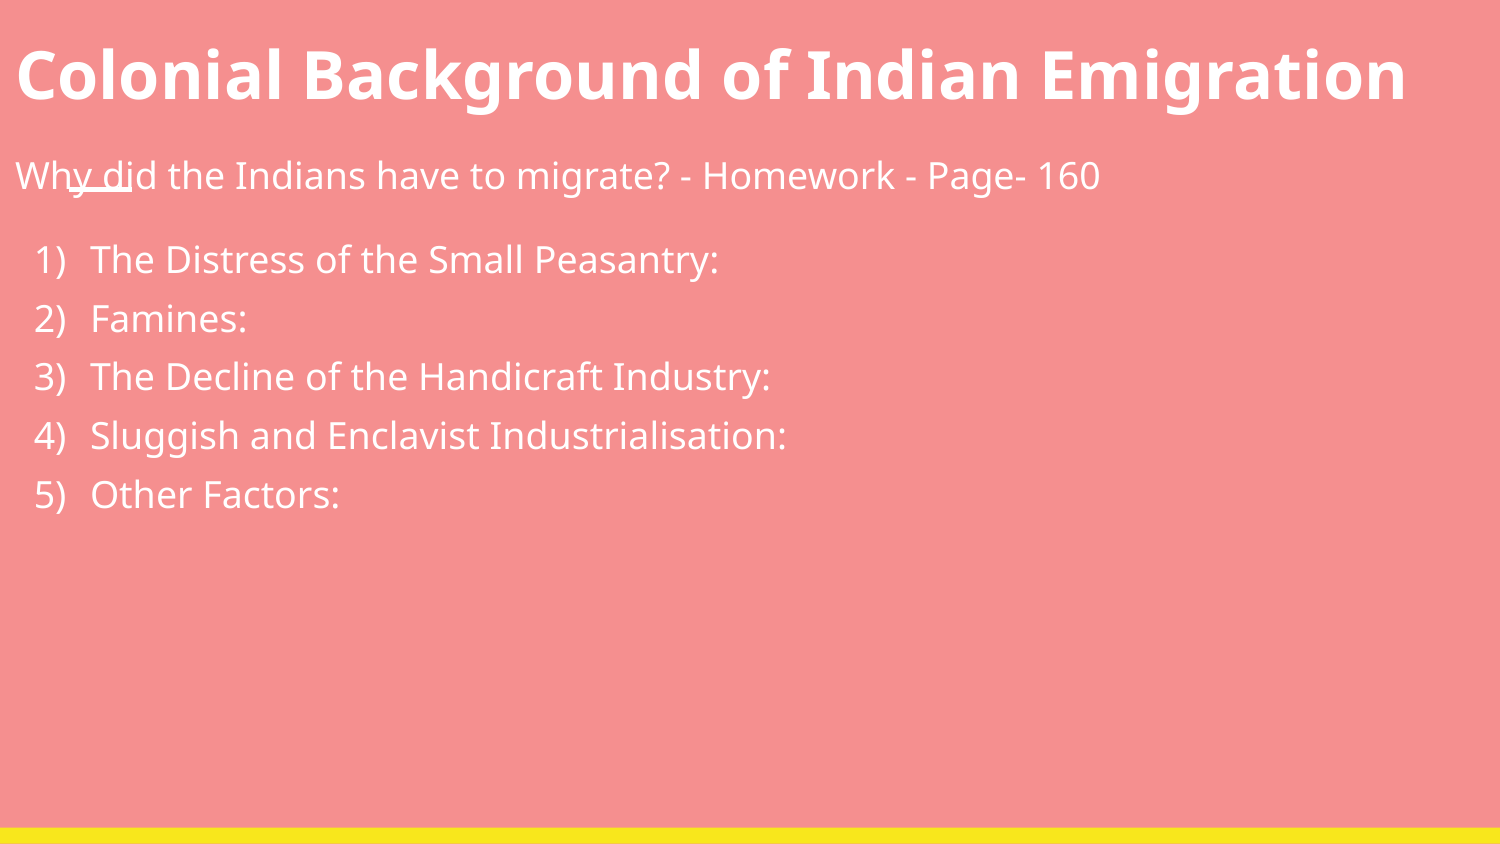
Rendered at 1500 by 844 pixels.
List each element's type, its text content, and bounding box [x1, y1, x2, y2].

title Colonial Background of Indian Emigration [0, 13, 1487, 127]
list Why did the Indians have to migrate? - Homework - Page- 160 The Distress of the Small Peasantry: Famines: The Decline of the Handicraft Industry: Sluggish and Enclavist Industrialisation: Other Factors: [0, 127, 1500, 844]
